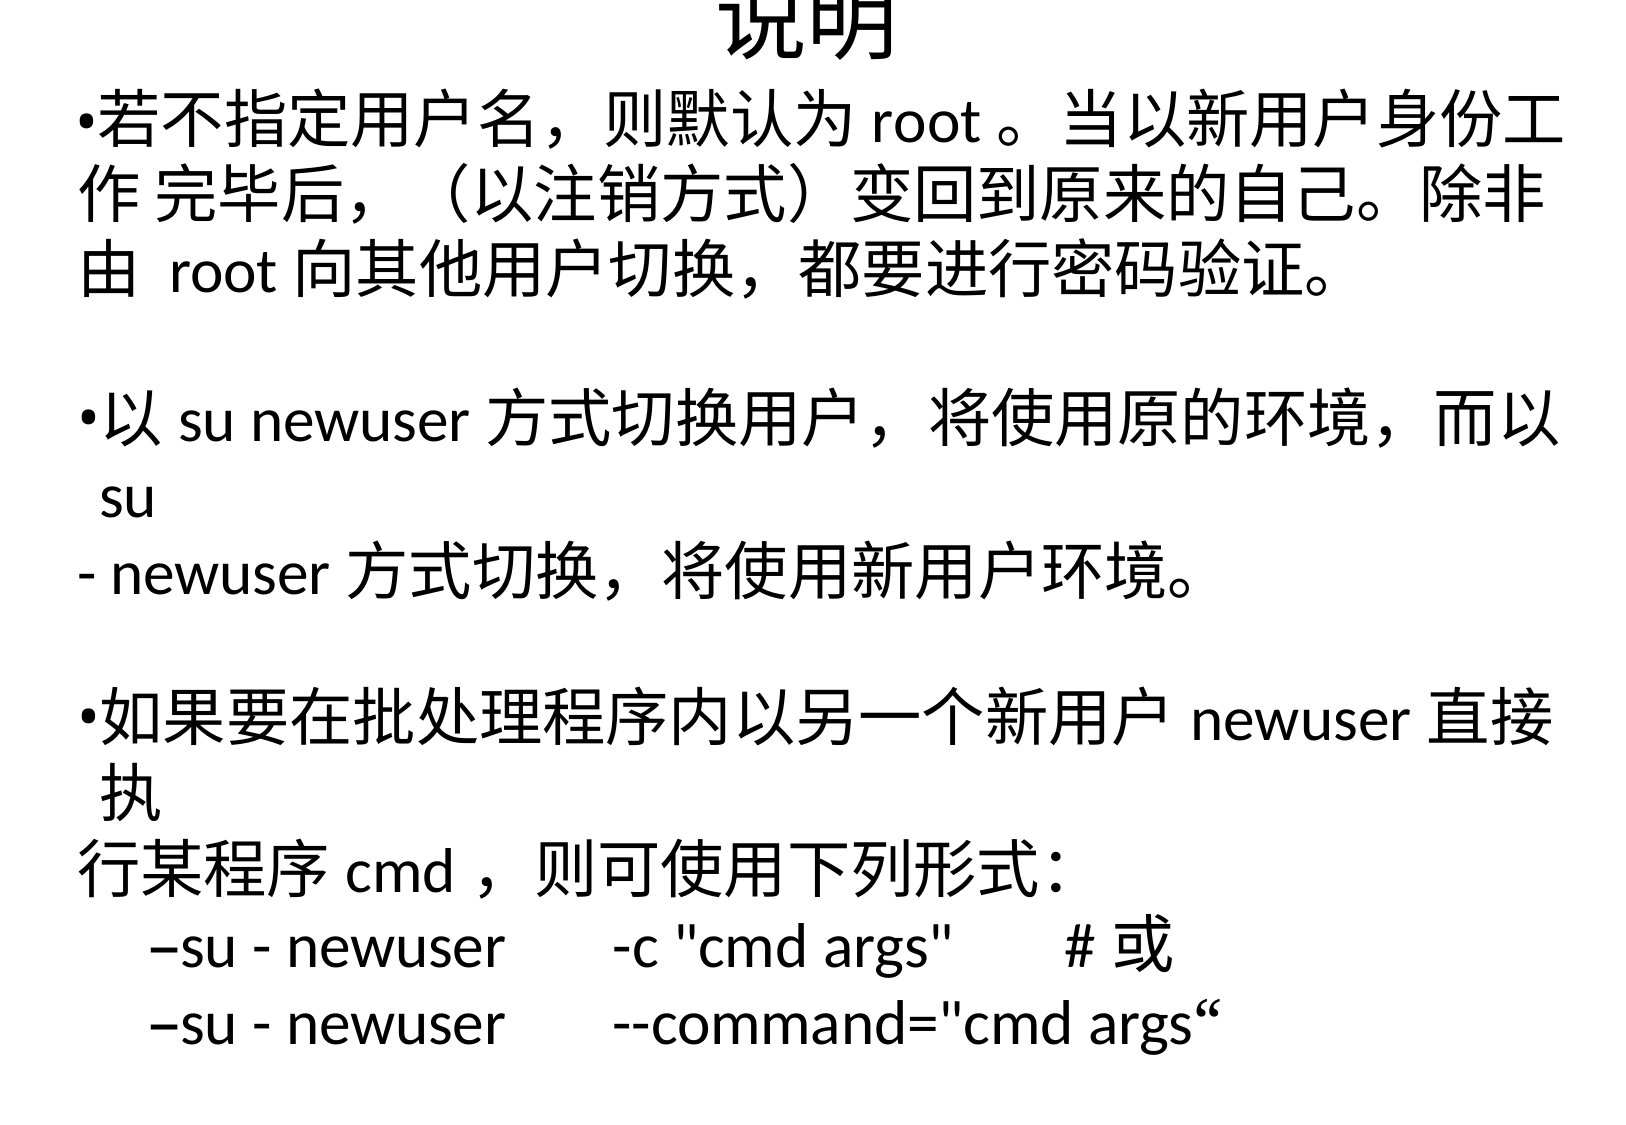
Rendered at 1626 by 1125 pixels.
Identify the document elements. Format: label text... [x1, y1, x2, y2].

text_box 若不指定用户名，则默认为root。当以新用户身份工作 完毕后，（以注销方式）变回到原来的自己。除非由 root向其他用户切换，都要进行密码验证。 以su newuser方式切换用户，将使用原的环境，而以su - newuser方式切换，将使用新用户环境。 如果要在批处理程序内以另一个新用户newuser直接执 行某程序cmd，则可使用下列形式： –su - newuser -c "cmd args" #或 –su - newuser --command="cmd args“ 在系统启动期间，常以这种方法启动某服务程序。 [74, 79, 1601, 1125]
title 说明 [712, 0, 917, 79]
